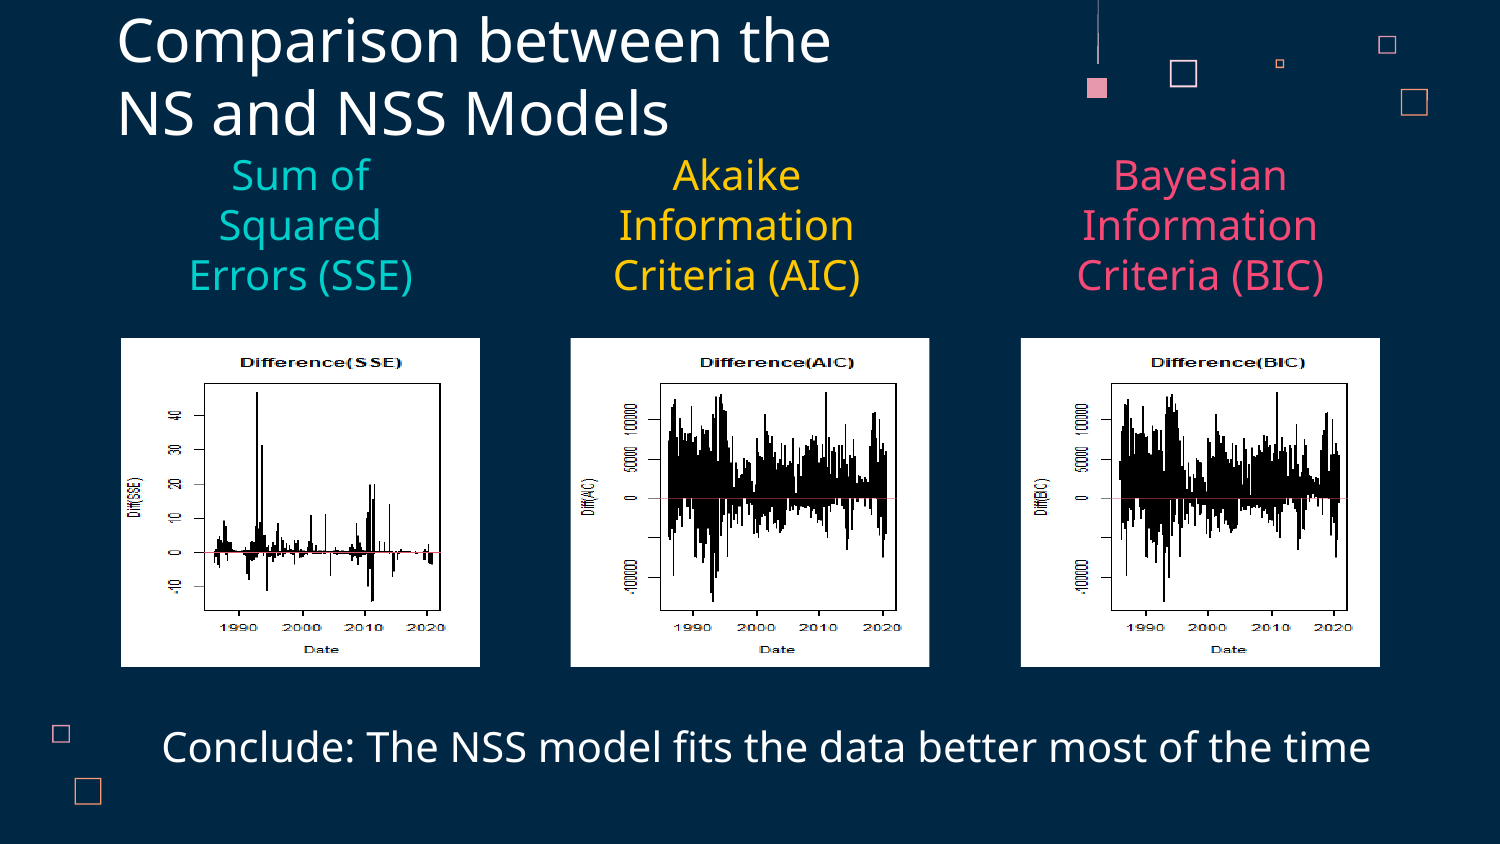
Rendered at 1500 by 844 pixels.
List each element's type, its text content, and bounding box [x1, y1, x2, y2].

title Sum of Squared Errors (SSE) [146, 207, 455, 314]
picture [1020, 338, 1381, 667]
picture [570, 338, 930, 667]
title Akaike Information Criteria (AIC) [574, 207, 900, 314]
title Bayesian Information Criteria (BIC) [1004, 207, 1397, 314]
title Conclude: The NSS model fits the data better most of the time [146, 691, 1395, 787]
picture [120, 338, 481, 667]
title Comparison between the NS and NSS Models [101, 67, 878, 163]
